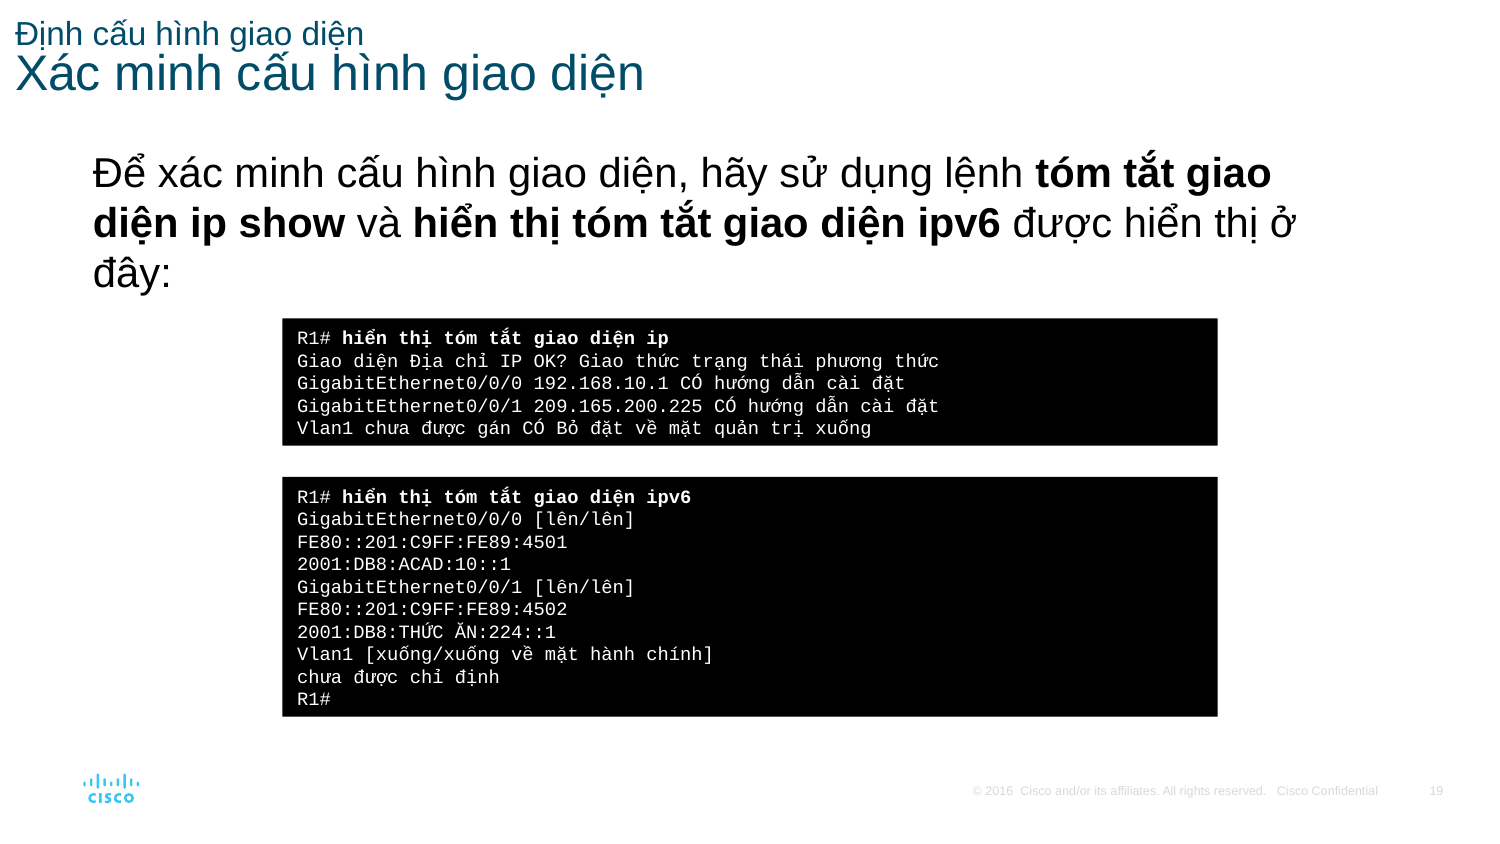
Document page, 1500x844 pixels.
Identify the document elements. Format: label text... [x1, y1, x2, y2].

text_box R1# hiển thị tóm tắt giao diện ipv6 GigabitEthernet0/0/0 [lên/lên] FE80::201:C9FF:FE89:4501 2001:DB8:ACAD:10::1 GigabitEthernet0/0/1 [lên/lên] FE80::201:C9FF:FE89:4502 2001:DB8:THỨC ĂN:224::1 Vlan1 [xuống/xuống về mặt hành chính] chưa được chỉ định R1# [282, 476, 1218, 717]
title Định cấu hình giao diện Xác minh cấu hình giao diện [0, 0, 1369, 121]
text_box R1# hiển thị tóm tắt giao diện ip Giao diện Địa chỉ IP OK? Giao thức trạng thái phương thức GigabitEthernet0/0/0 192.168.10.1 CÓ hướng dẫn cài đặt GigabitEthernet0/0/1 209.165.200.225 CÓ hướng dẫn cài đặt Vlan1 chưa được gán CÓ Bỏ đặt về mặt quản trị xuống [282, 318, 1218, 446]
list Để xác minh cấu hình giao diện, hãy sử dụng lệnh tóm tắt giao diện ip show và hiển thị tóm tắt giao diện ipv6 được hiển thị ở đây: [77, 138, 1369, 284]
